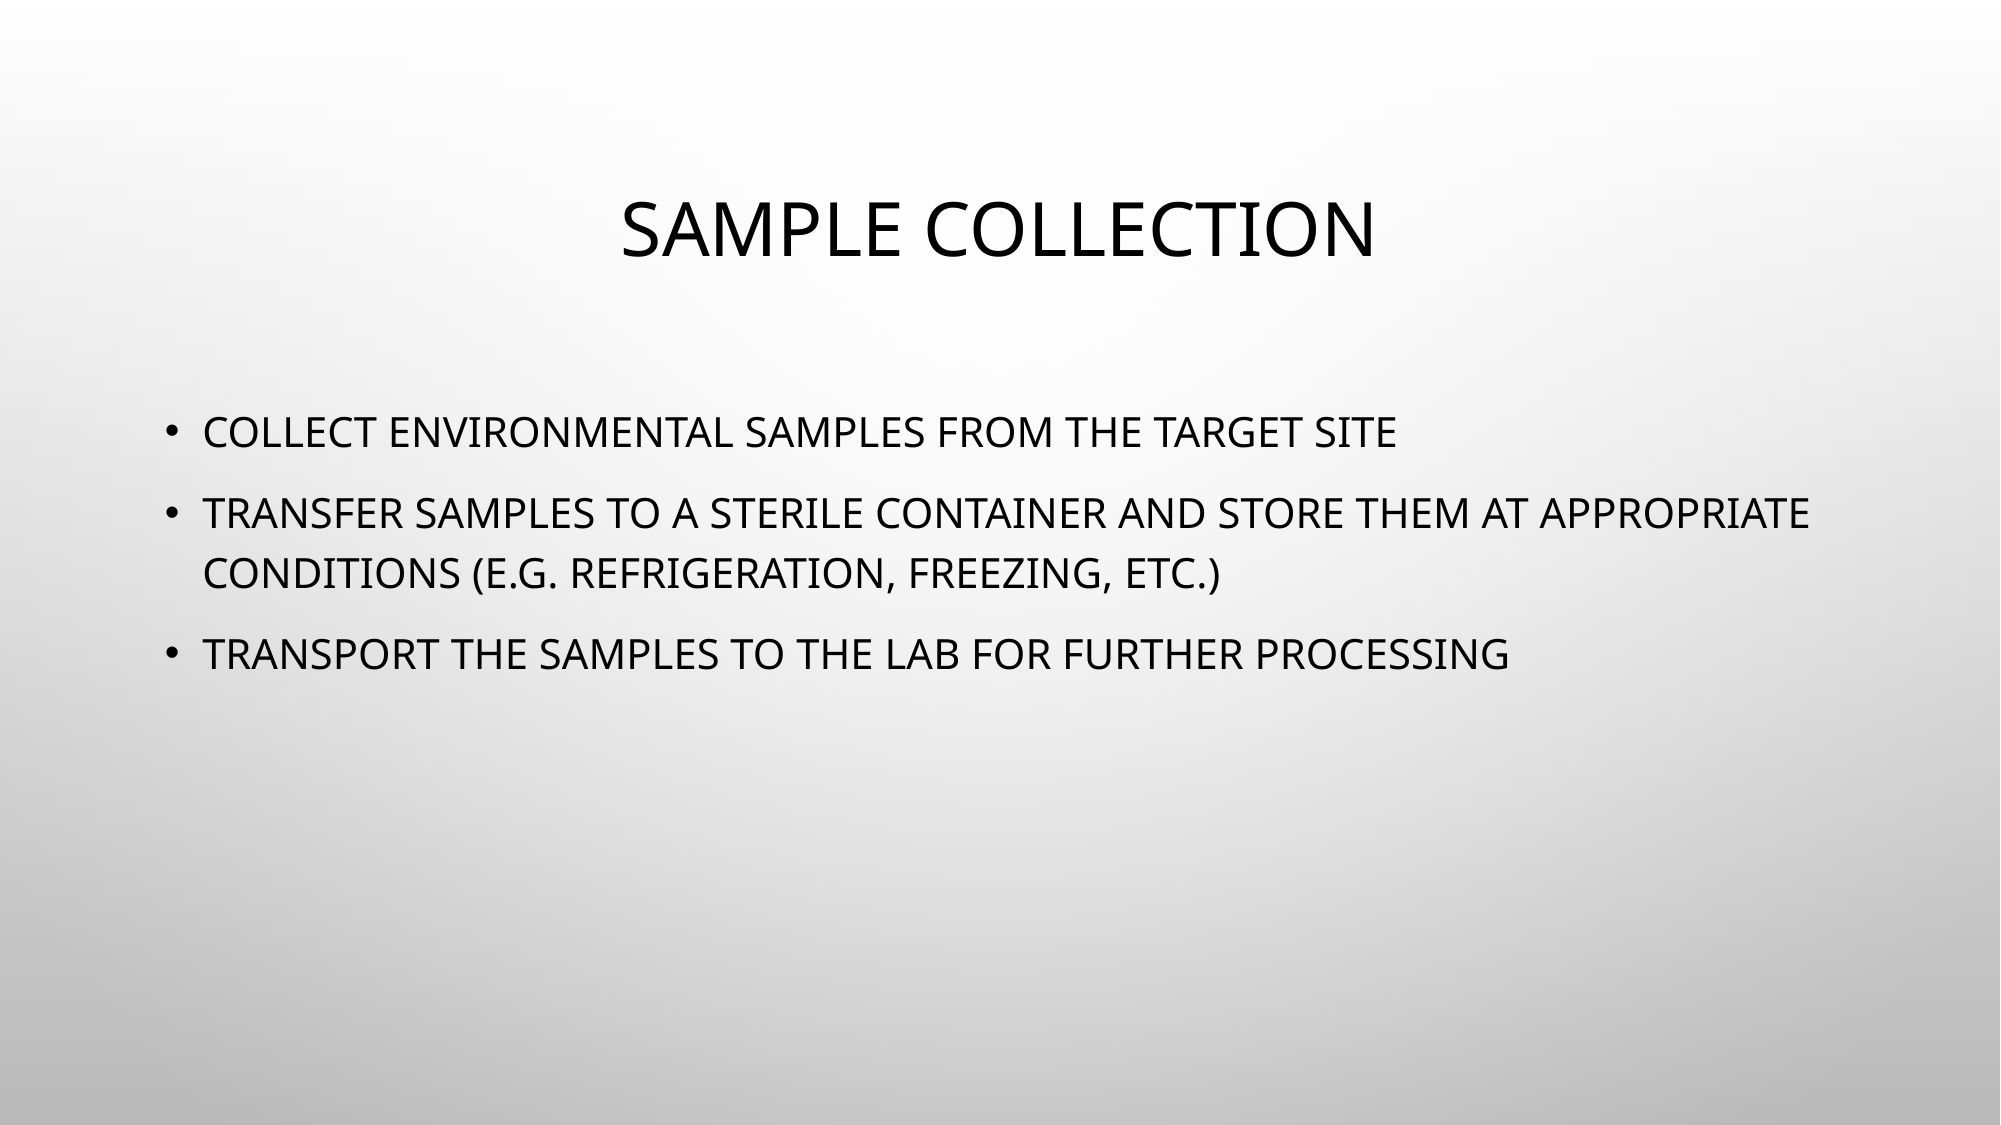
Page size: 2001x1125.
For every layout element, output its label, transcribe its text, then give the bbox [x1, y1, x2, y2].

title Sample collection [149, 101, 1851, 364]
picture [0, 0, 2000, 1125]
list Collect environmental samples from the target site Transfer samples to a sterile container and store them at appropriate conditions (e.g. refrigeration, freezing, etc.) Transport the samples to the lab for further processing [149, 388, 1851, 950]
